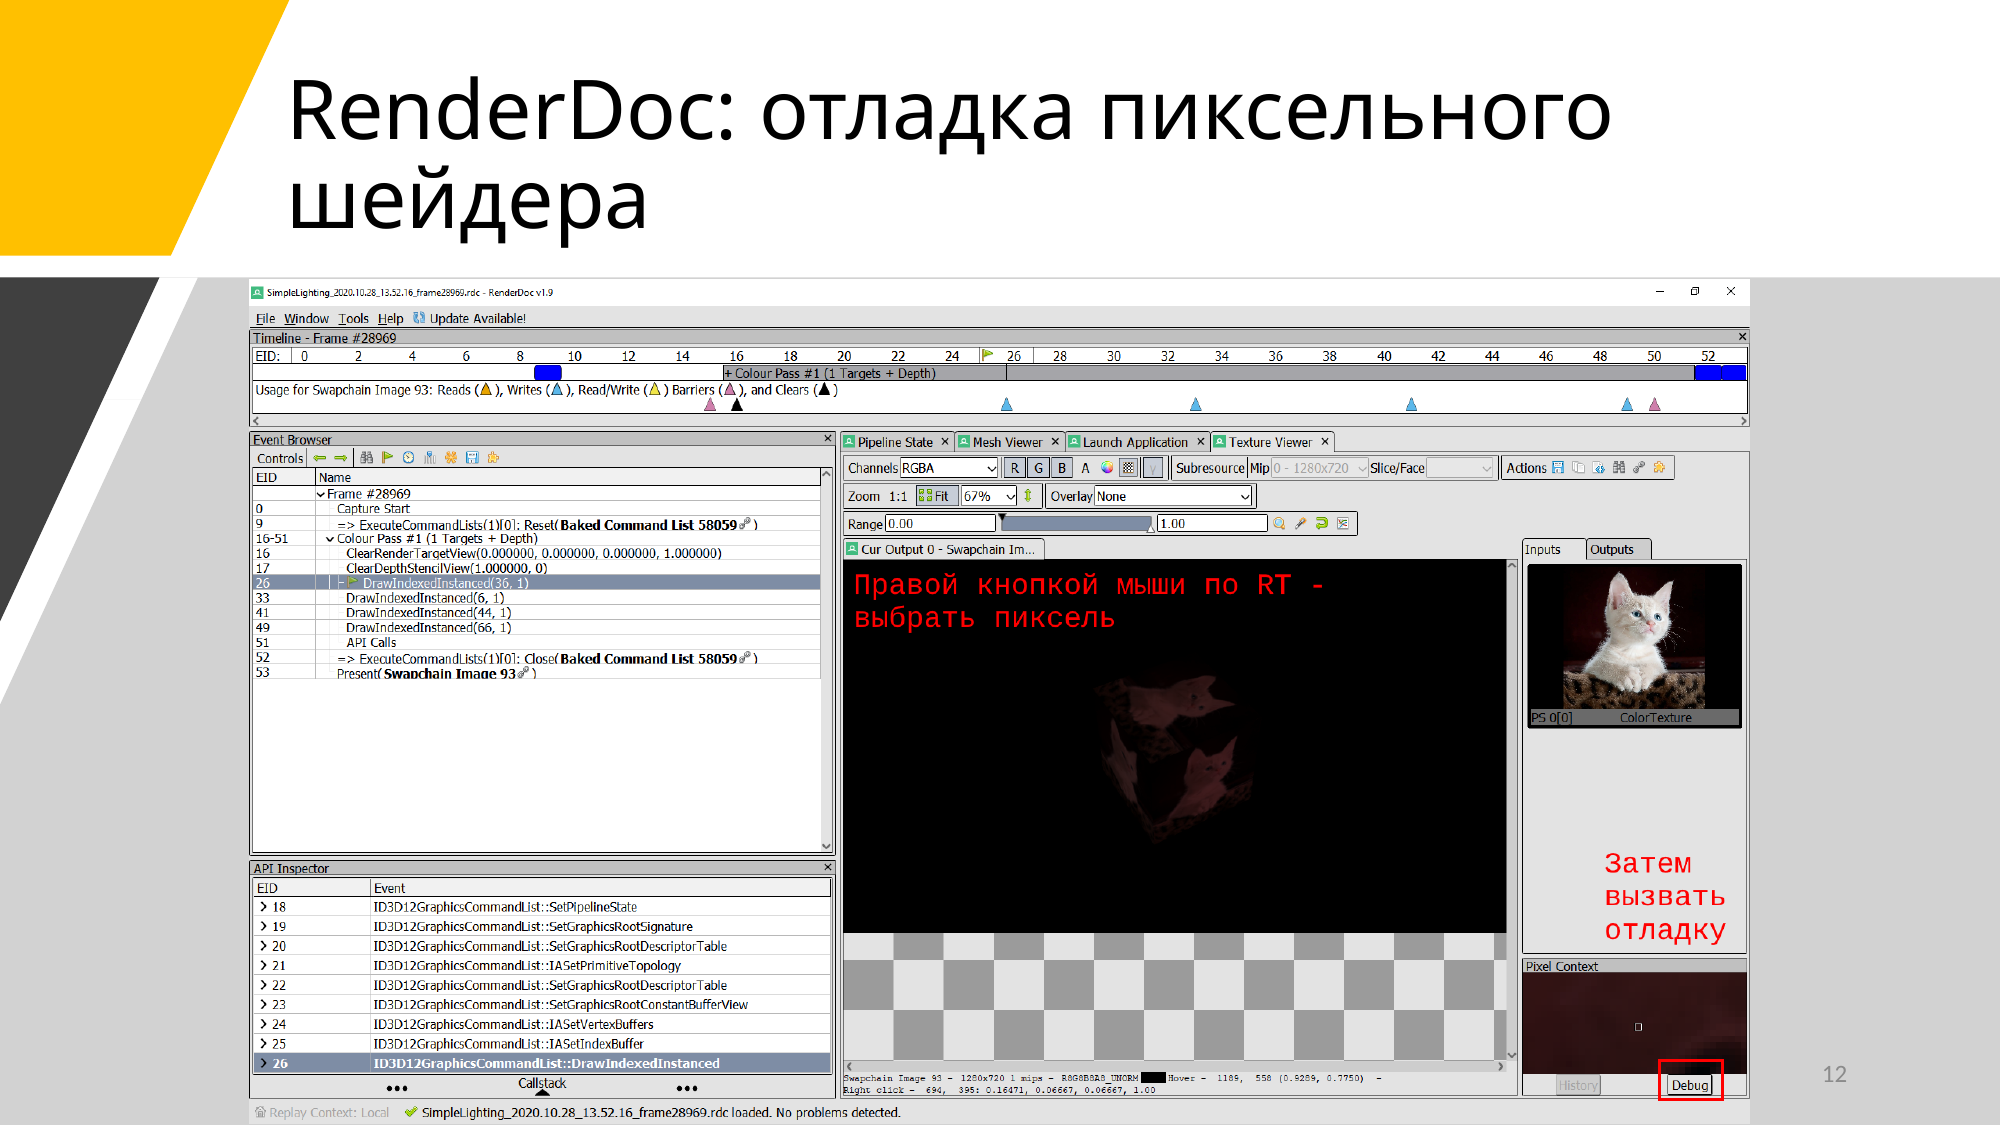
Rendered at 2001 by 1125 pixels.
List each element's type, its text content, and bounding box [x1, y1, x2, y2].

title RenderDoc: отладка пиксельного шейдера [271, 60, 1808, 255]
text_box [0, 276, 162, 622]
text_box [0, 0, 291, 257]
text_box [0, 276, 2000, 1125]
picture [249, 279, 1750, 1124]
slide_number 12 [1750, 1042, 1863, 1103]
